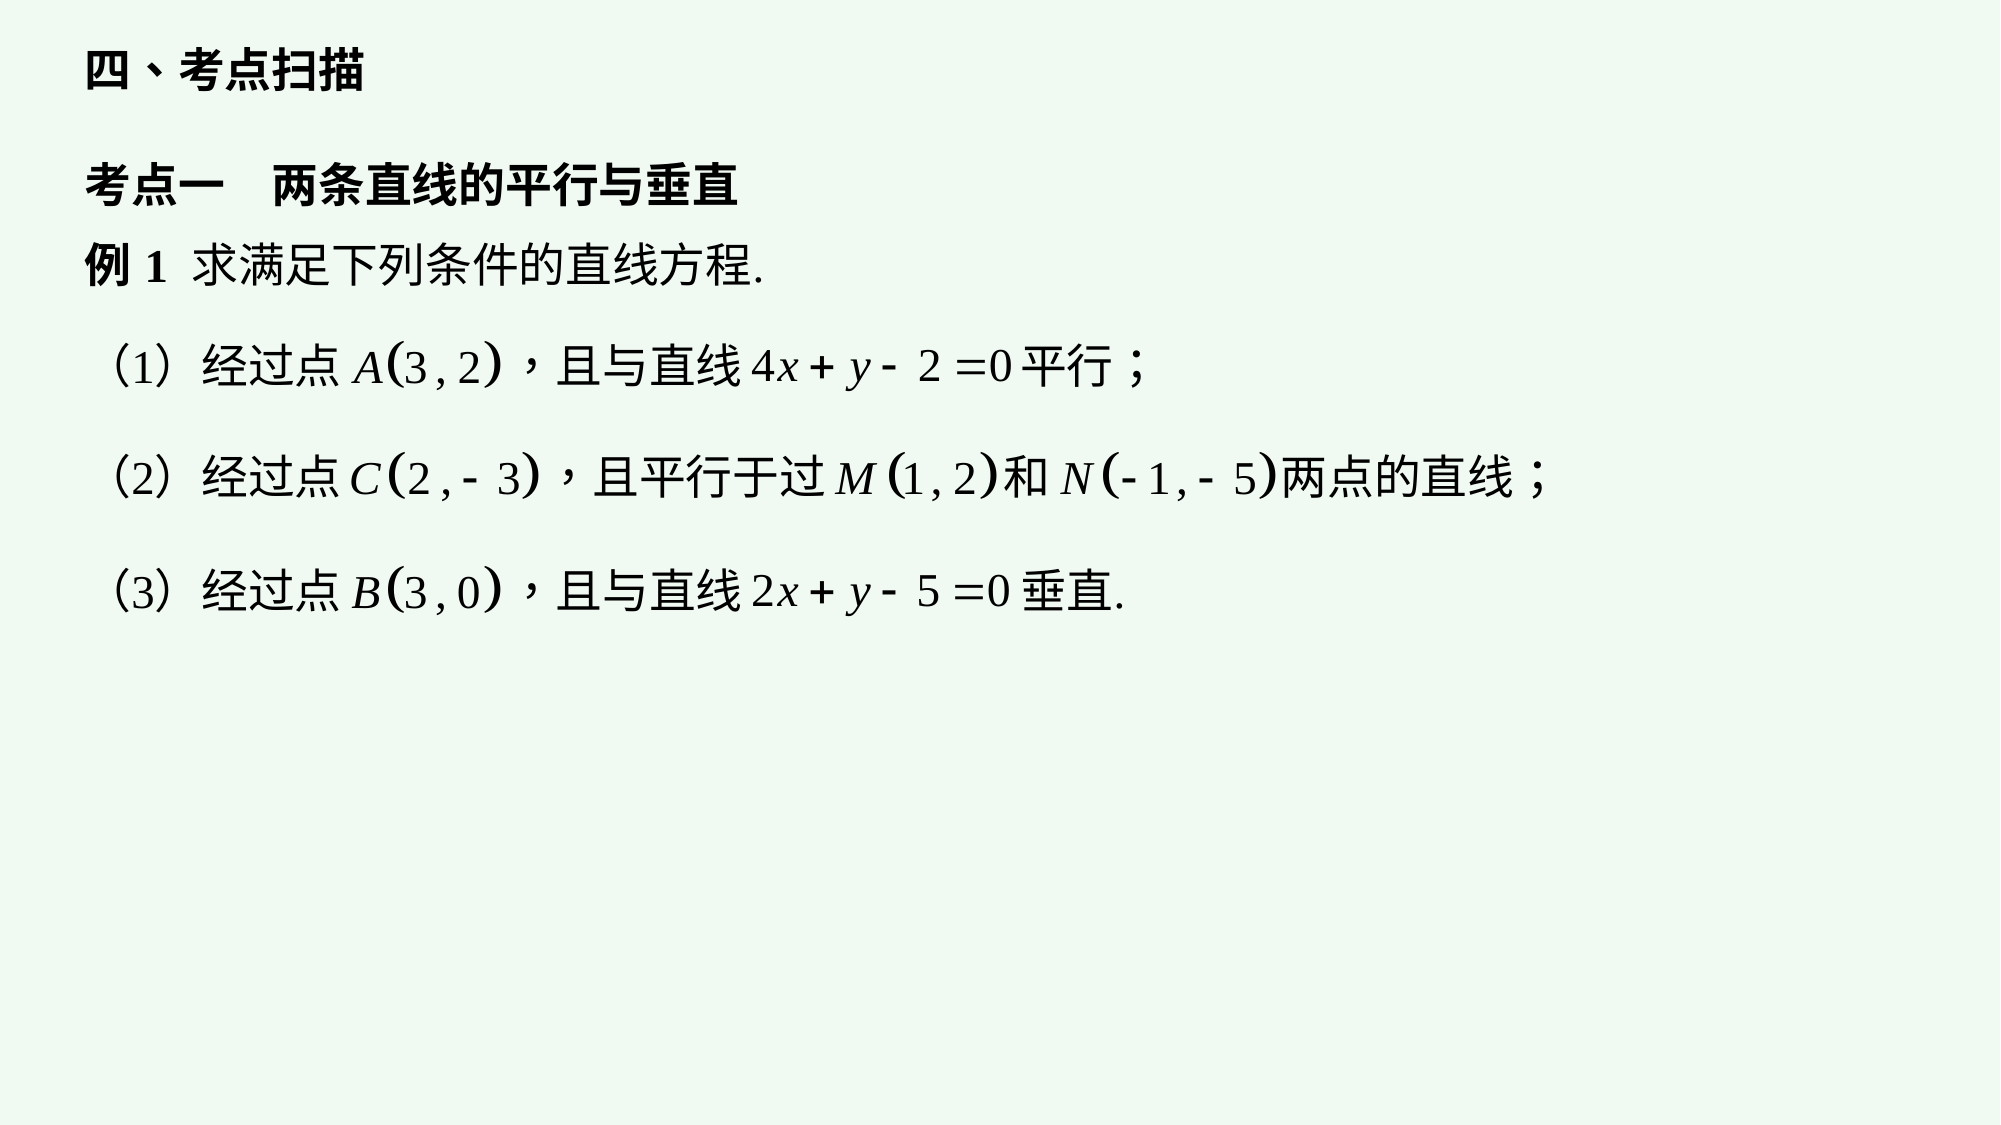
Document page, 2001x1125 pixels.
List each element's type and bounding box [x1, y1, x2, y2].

text_box [84, 40, 1936, 737]
